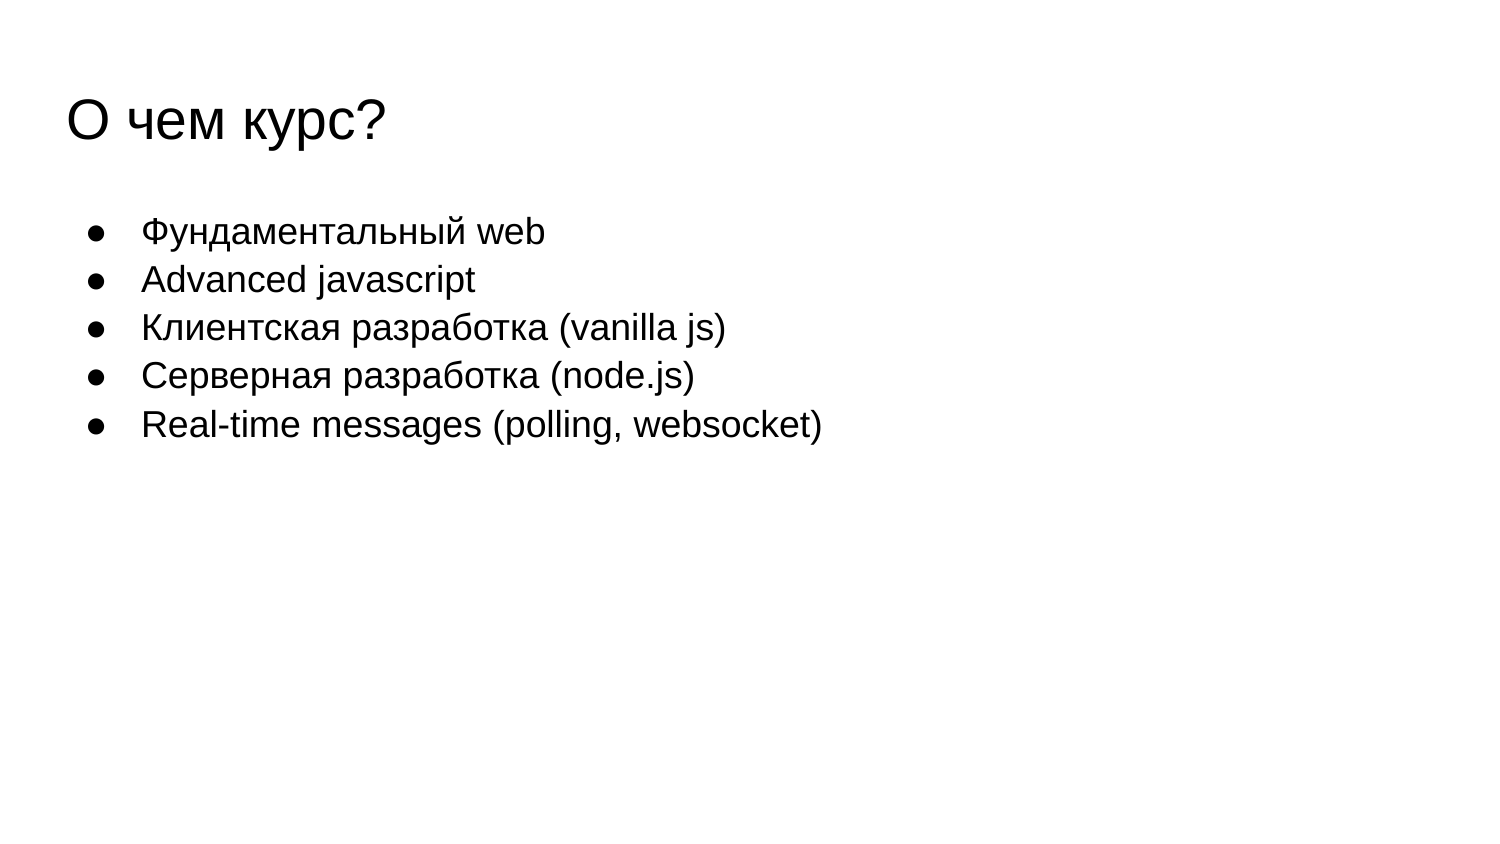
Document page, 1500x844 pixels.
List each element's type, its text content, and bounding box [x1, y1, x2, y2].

list Фундаментальный web Advanced javascript Клиентская разработка (vanilla js) Серверная разработка (node.js) Real-time messages (polling, websocket) [51, 189, 1449, 750]
title О чем курс? [51, 72, 1449, 167]
